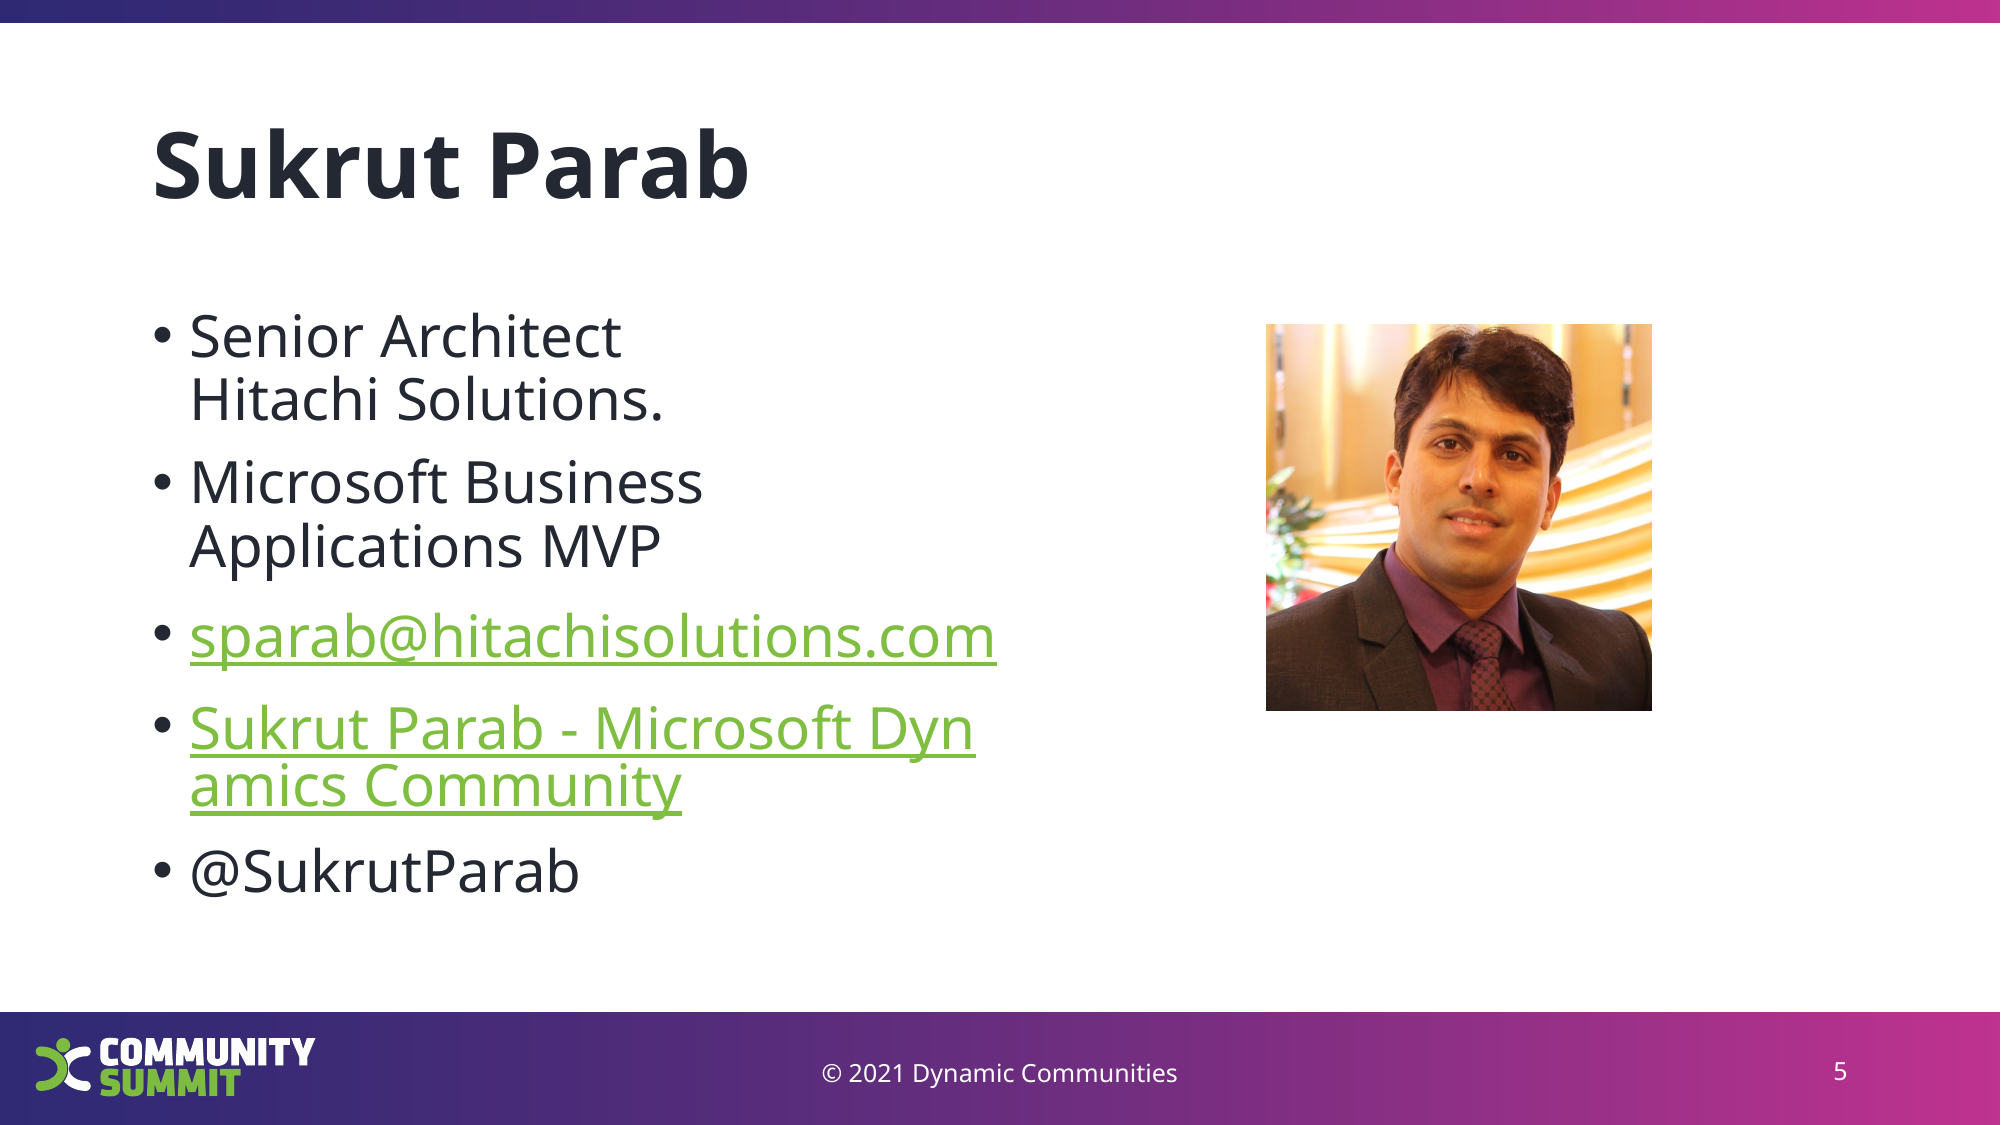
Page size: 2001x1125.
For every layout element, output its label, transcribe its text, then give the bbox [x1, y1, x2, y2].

slide_number 5 [1412, 1042, 1863, 1103]
footer © 2021 Dynamic Communities [662, 1042, 1338, 1103]
list Senior Architect Hitachi Solutions. Microsoft Business Applications MVP sparab@hitachisolutions.com Sukrut Parab - Microsoft Dynamics Community @SukrutParab [137, 299, 1013, 1014]
title Sukrut Parab [137, 59, 1863, 278]
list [1266, 324, 1652, 711]
picture [0, 0, 2000, 23]
picture [0, 1012, 2000, 1125]
